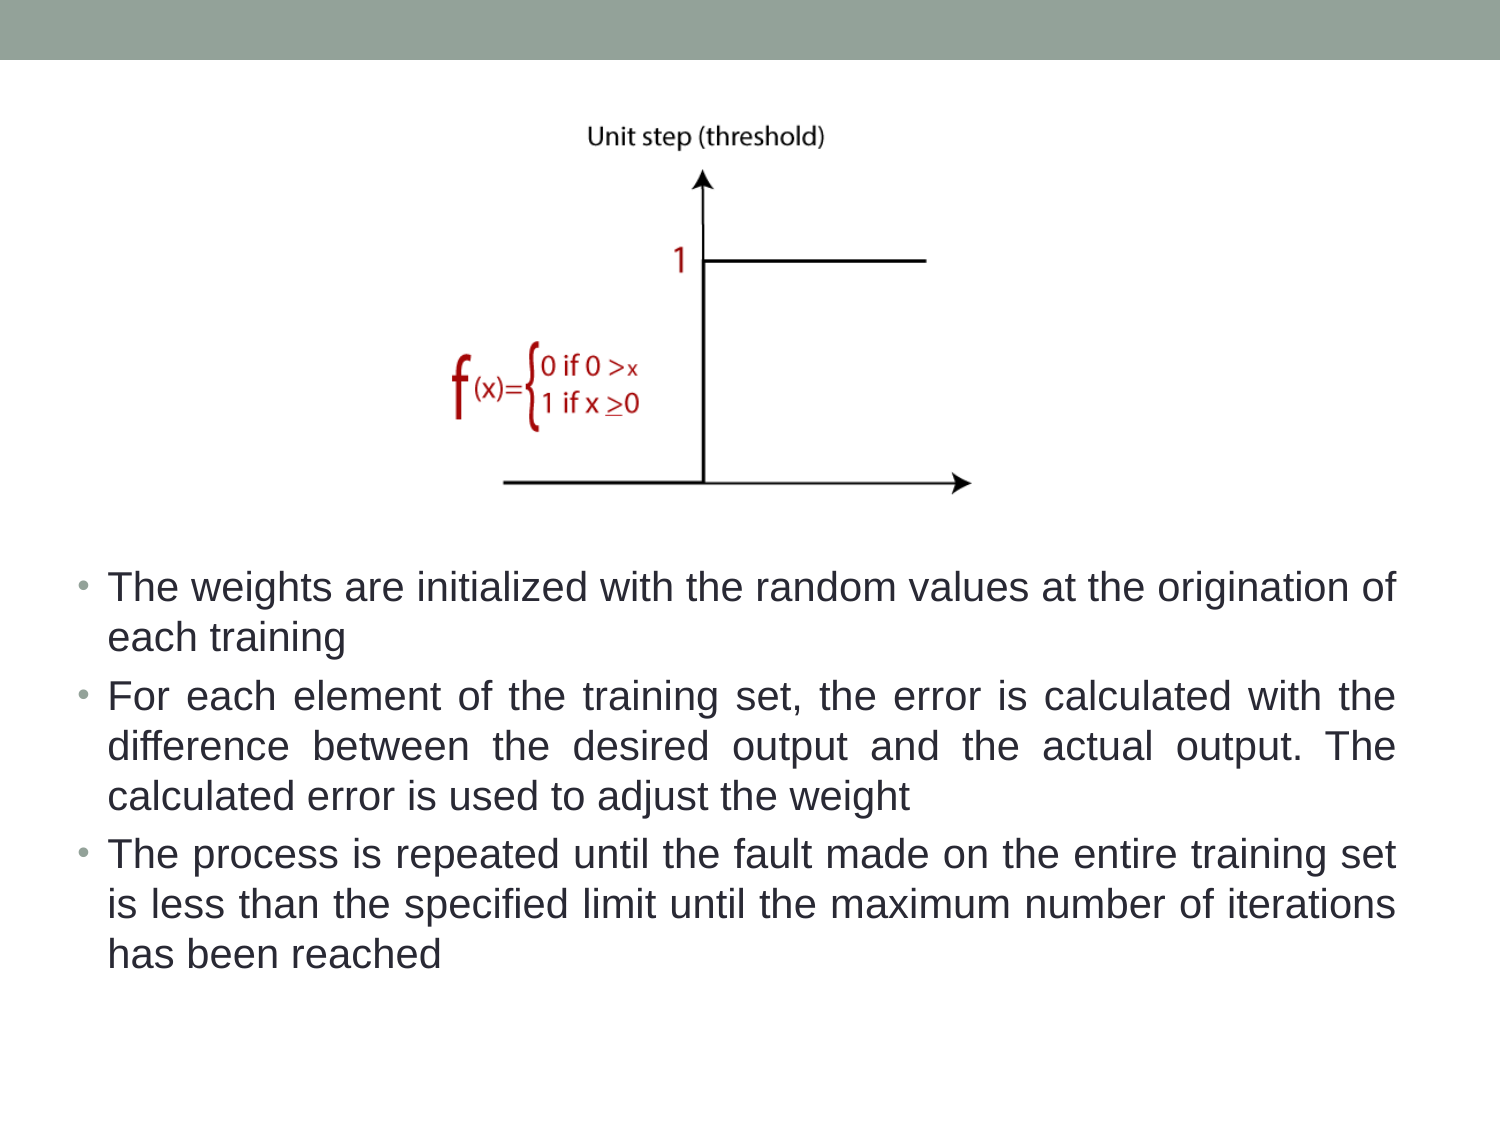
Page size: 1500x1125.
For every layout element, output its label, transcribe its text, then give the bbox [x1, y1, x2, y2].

picture [436, 112, 982, 508]
list The weights are initialized with the random values at the origination of each training For each element of the training set, the error is calculated with the difference between the desired output and the actual output. The calculated error is used to adjust the weight The process is repeated until the fault made on the entire training set is less than the specified limit until the maximum number of iterations has been reached [62, 87, 1413, 1100]
